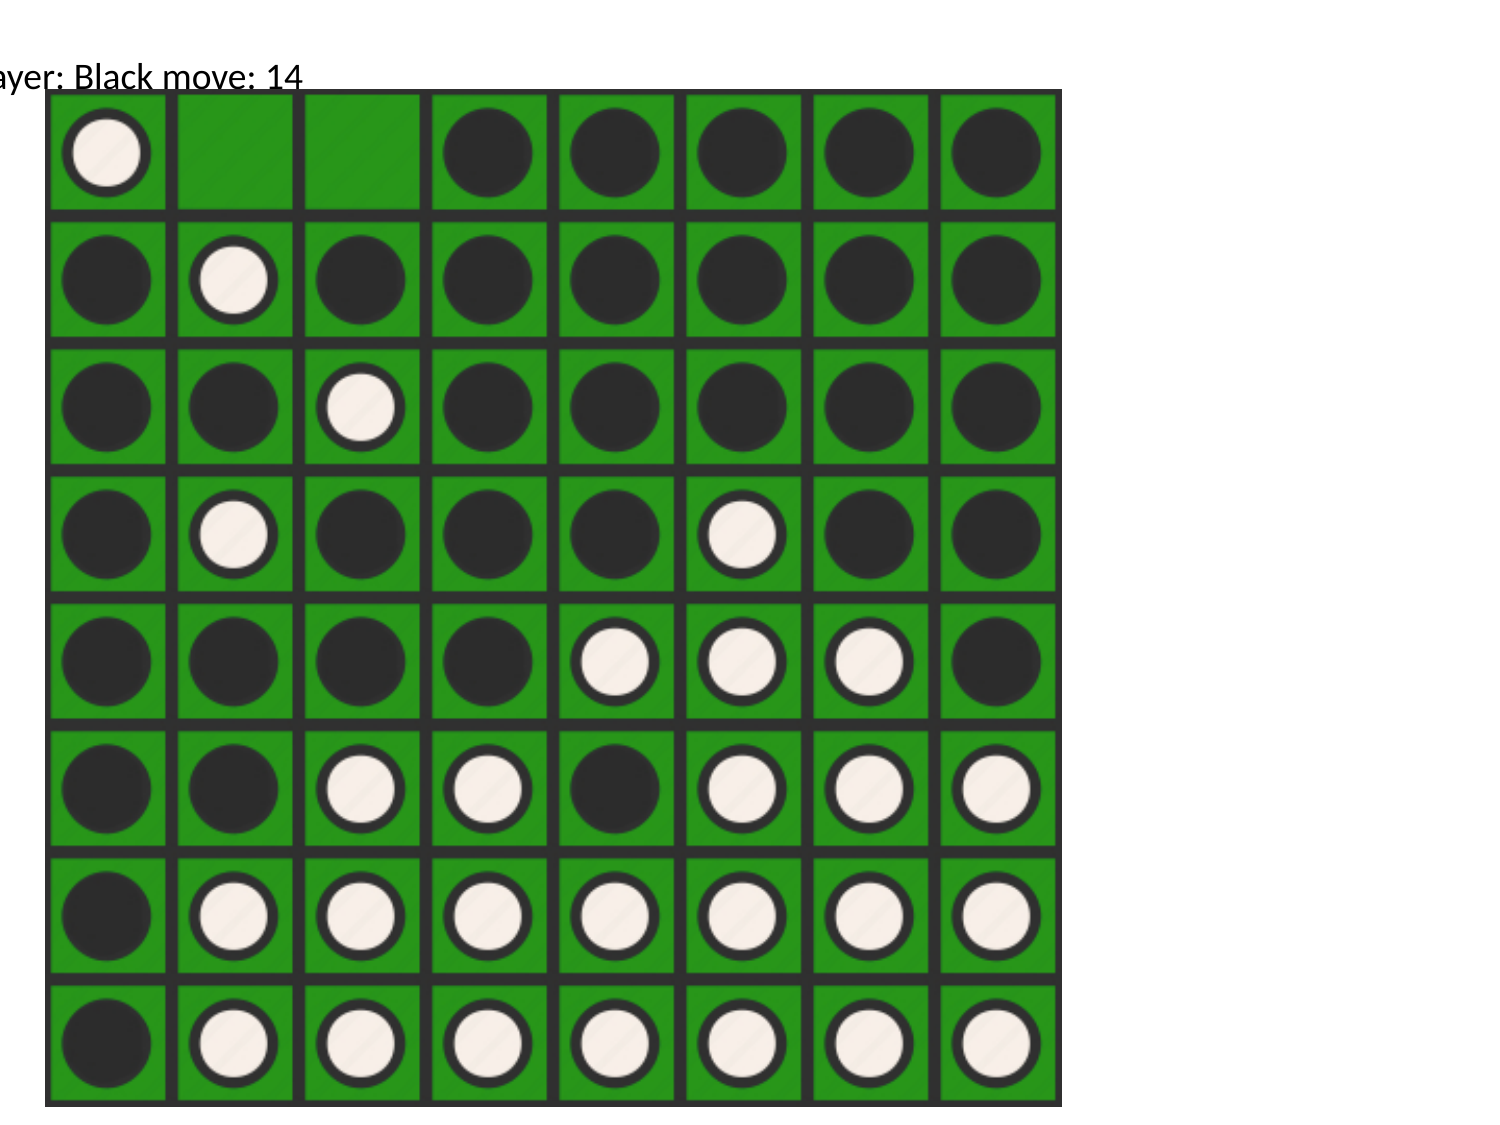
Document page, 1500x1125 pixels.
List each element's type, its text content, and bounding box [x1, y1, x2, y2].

text_box turn: 59 player: Black move: 14 [0, 44, 319, 105]
picture [44, 89, 1062, 1107]
